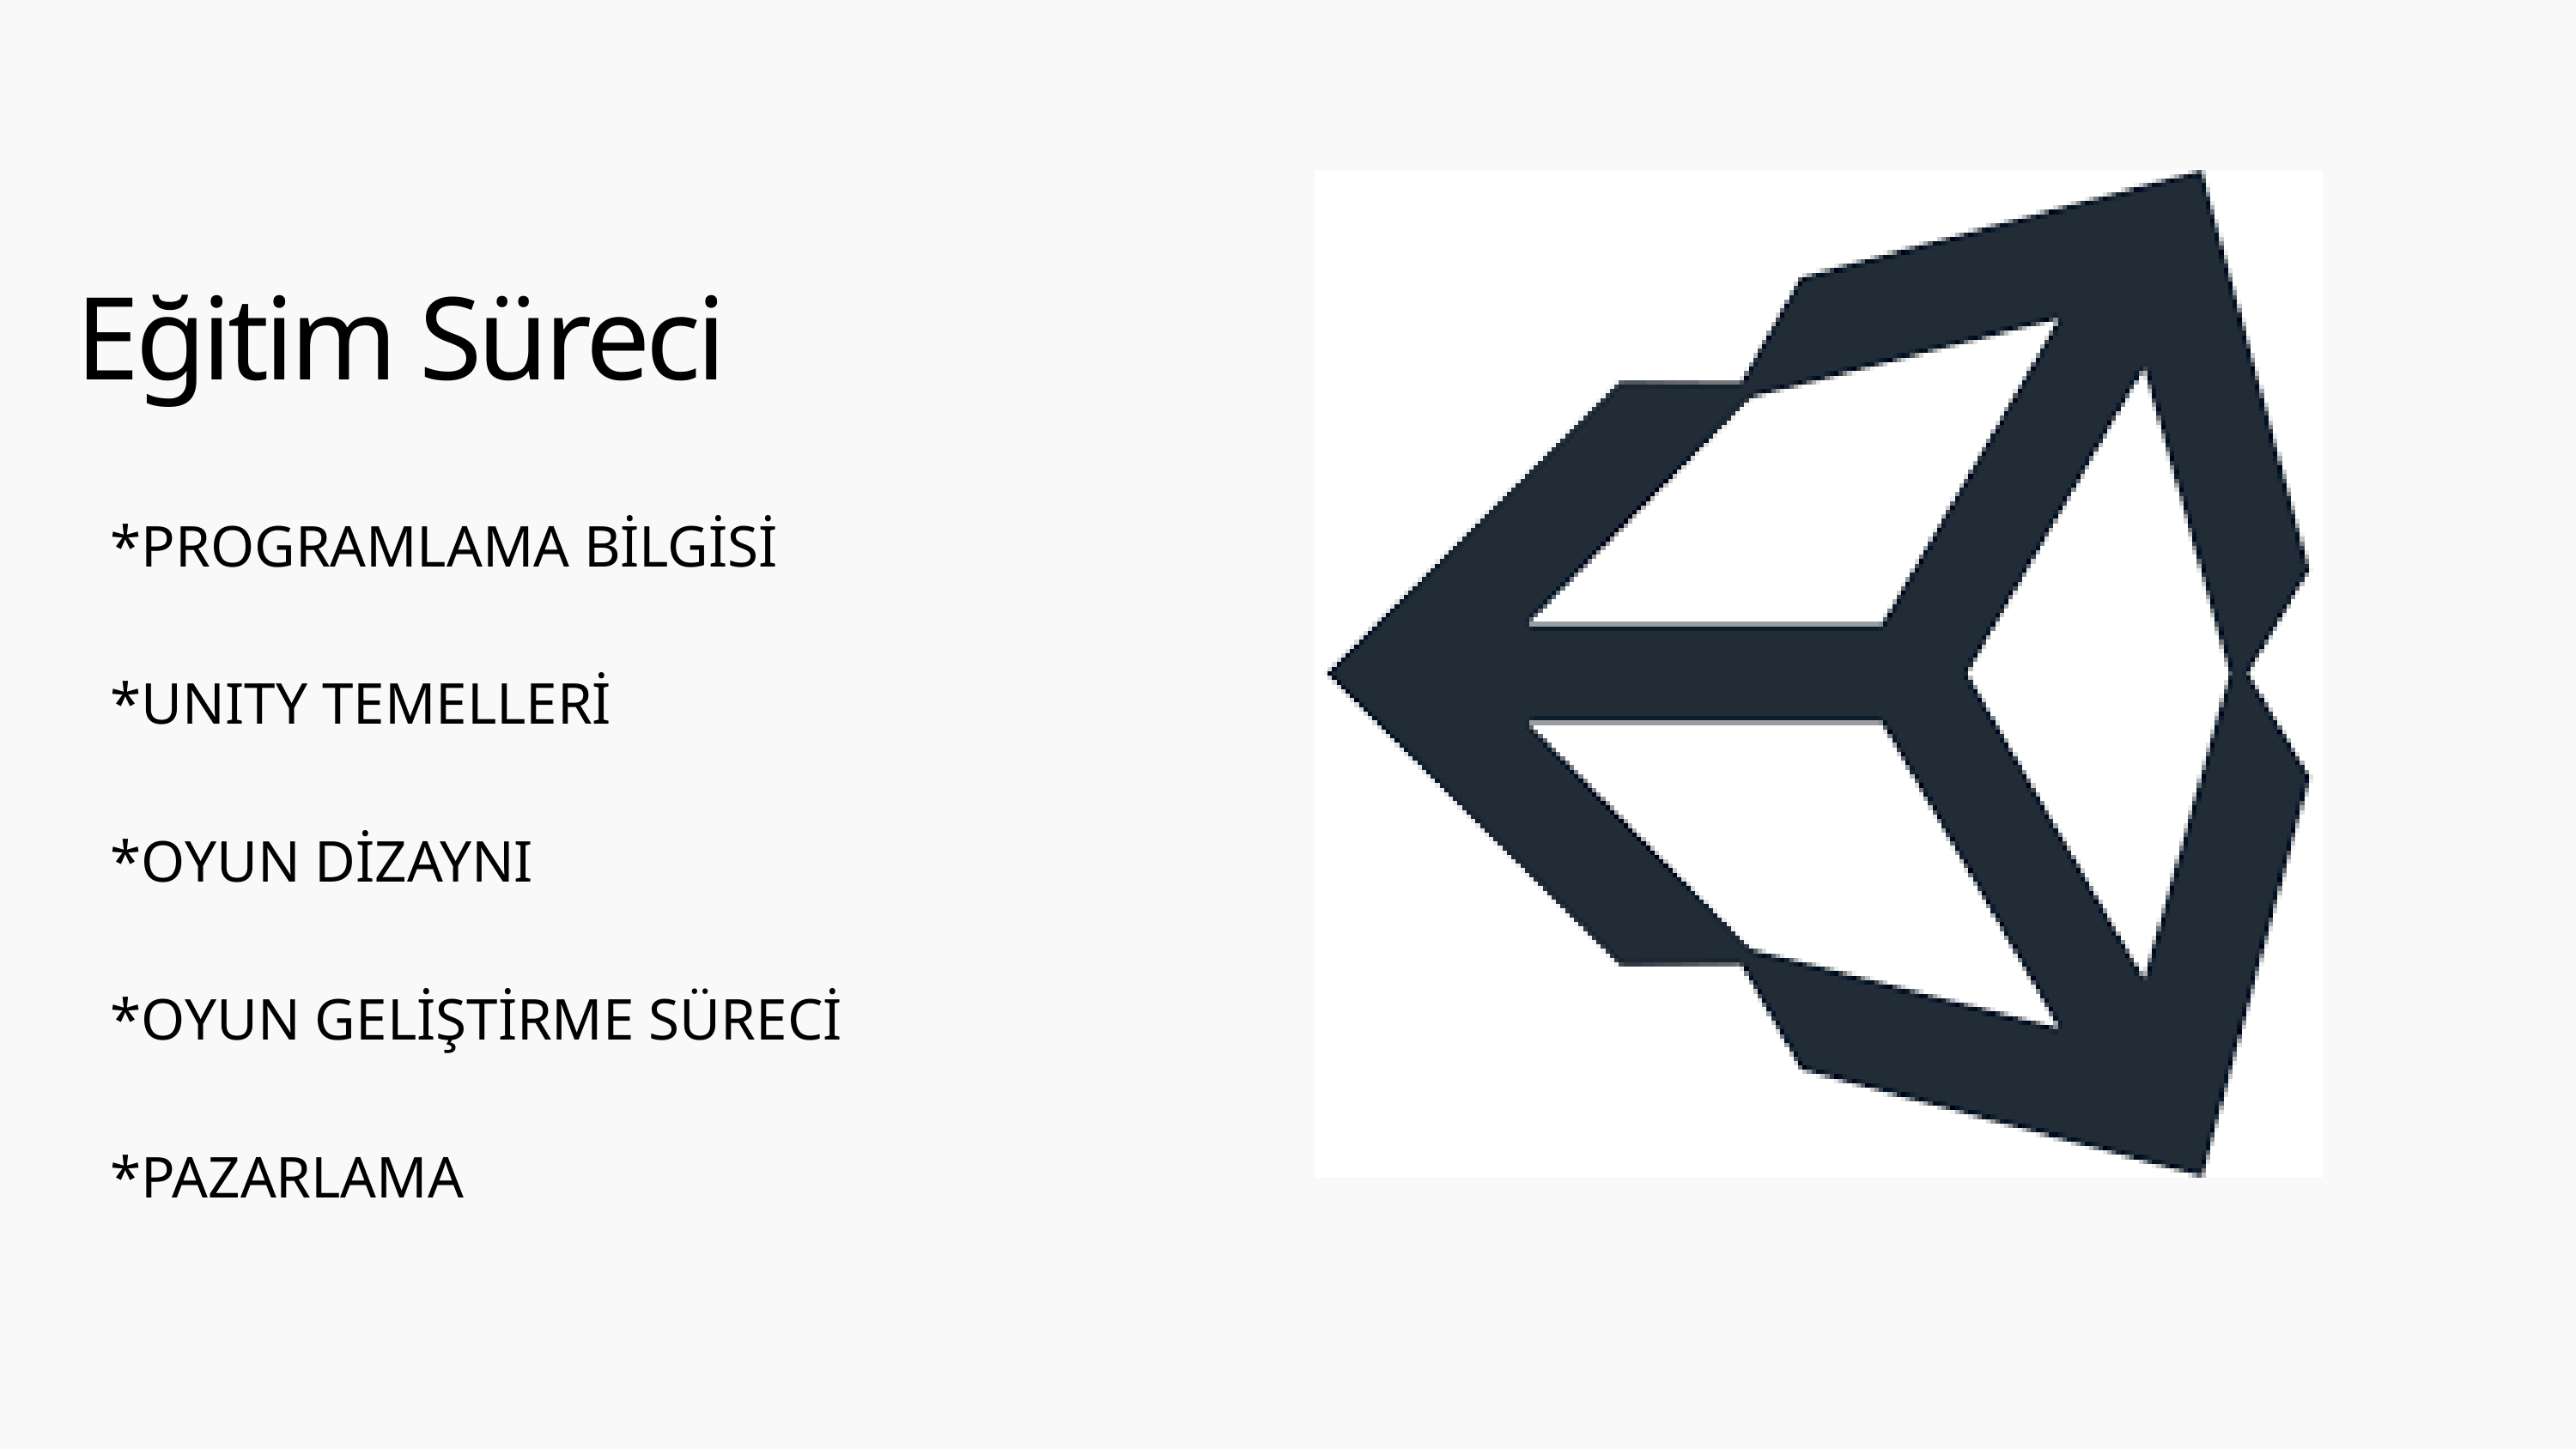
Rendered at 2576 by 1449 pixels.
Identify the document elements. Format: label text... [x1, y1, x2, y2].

text_box *PROGRAMLAMA BİLGİSİ *UNITY TEMELLERİ *OYUN DİZAYNI *OYUN GELİŞTİRME SÜRECİ *PAZARLAMA [110, 499, 1185, 1210]
text_box [1315, 170, 2323, 1178]
text_box Eğitim Süreci [76, 264, 1219, 403]
